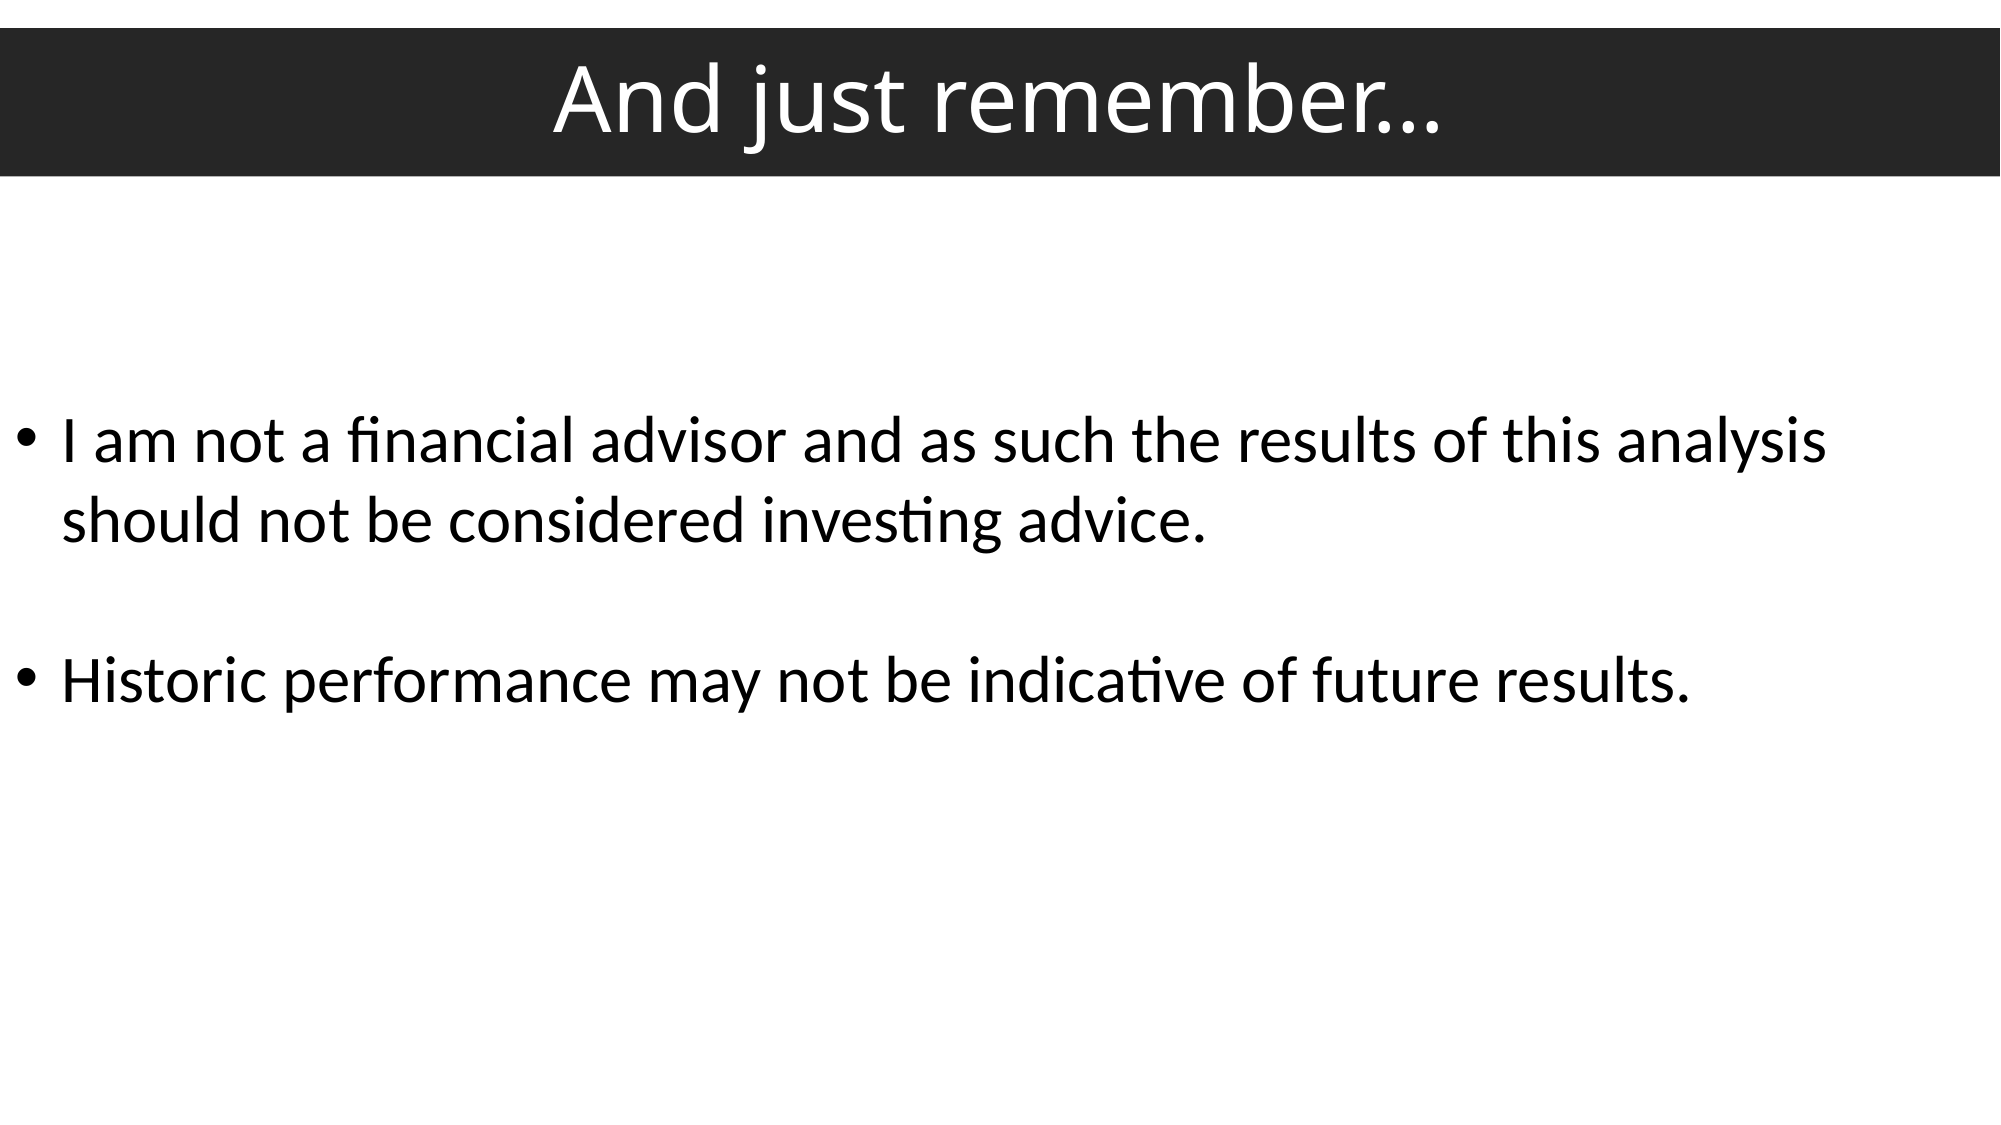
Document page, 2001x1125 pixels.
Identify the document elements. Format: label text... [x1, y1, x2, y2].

title And just remember… [0, 28, 2000, 177]
text_box I am not a financial advisor and as such the results of this analysis should not be considered investing advice. Historic performance may not be indicative of future results. [0, 388, 2000, 724]
